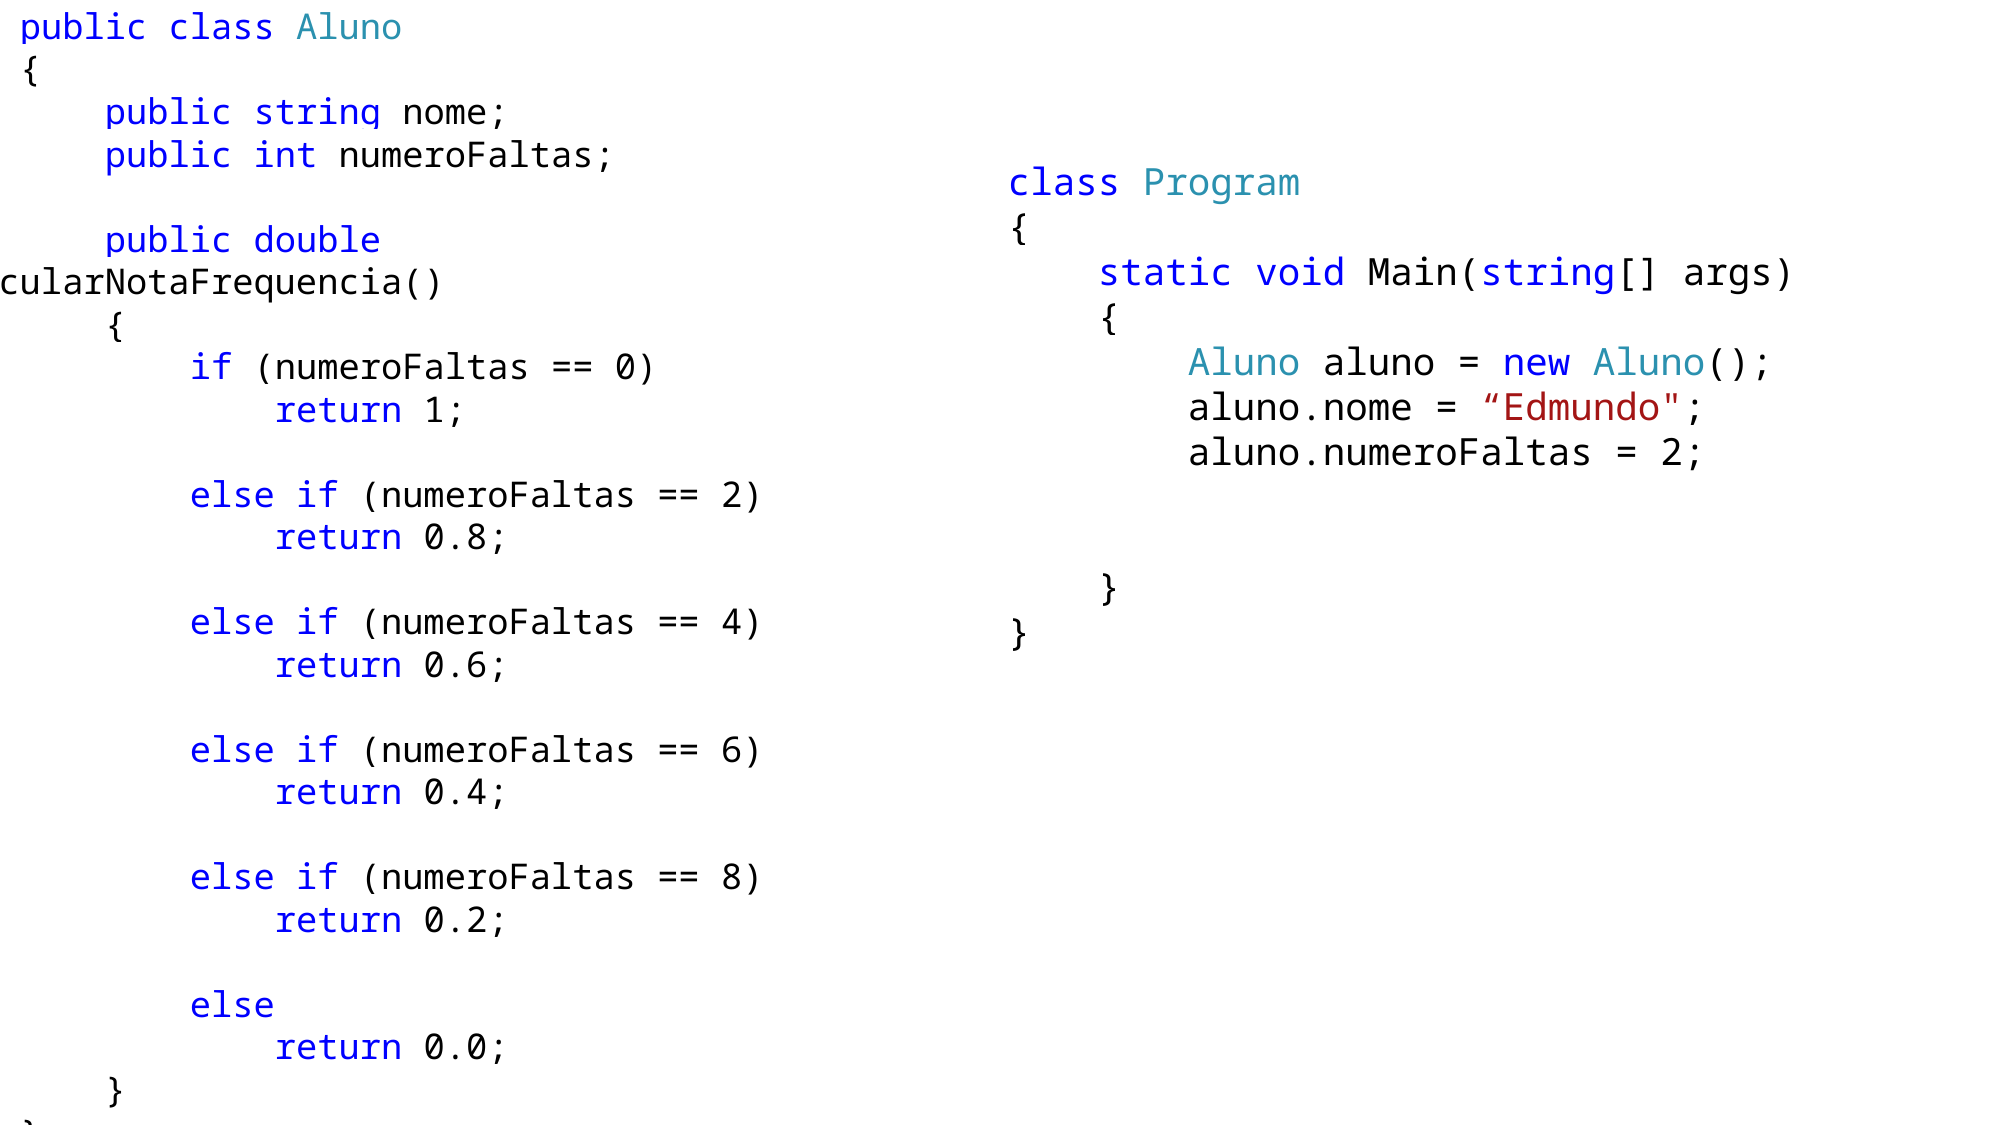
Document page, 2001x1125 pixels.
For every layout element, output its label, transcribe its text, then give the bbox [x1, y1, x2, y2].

text_box public class Aluno { public string nome; public int numeroFaltas; public double CalcularNotaFrequencia() { if (numeroFaltas == 0) return 1; else if (numeroFaltas == 2) return 0.8; else if (numeroFaltas == 4) return 0.6; else if (numeroFaltas == 6) return 0.4; else if (numeroFaltas == 8) return 0.2; else return 0.0; } } [0, 0, 920, 1125]
text_box class Program { static void Main(string[] args) { Aluno aluno = new Aluno(); aluno.nome = “Edmundo"; aluno.numeroFaltas = 2; } } [903, 150, 1939, 661]
